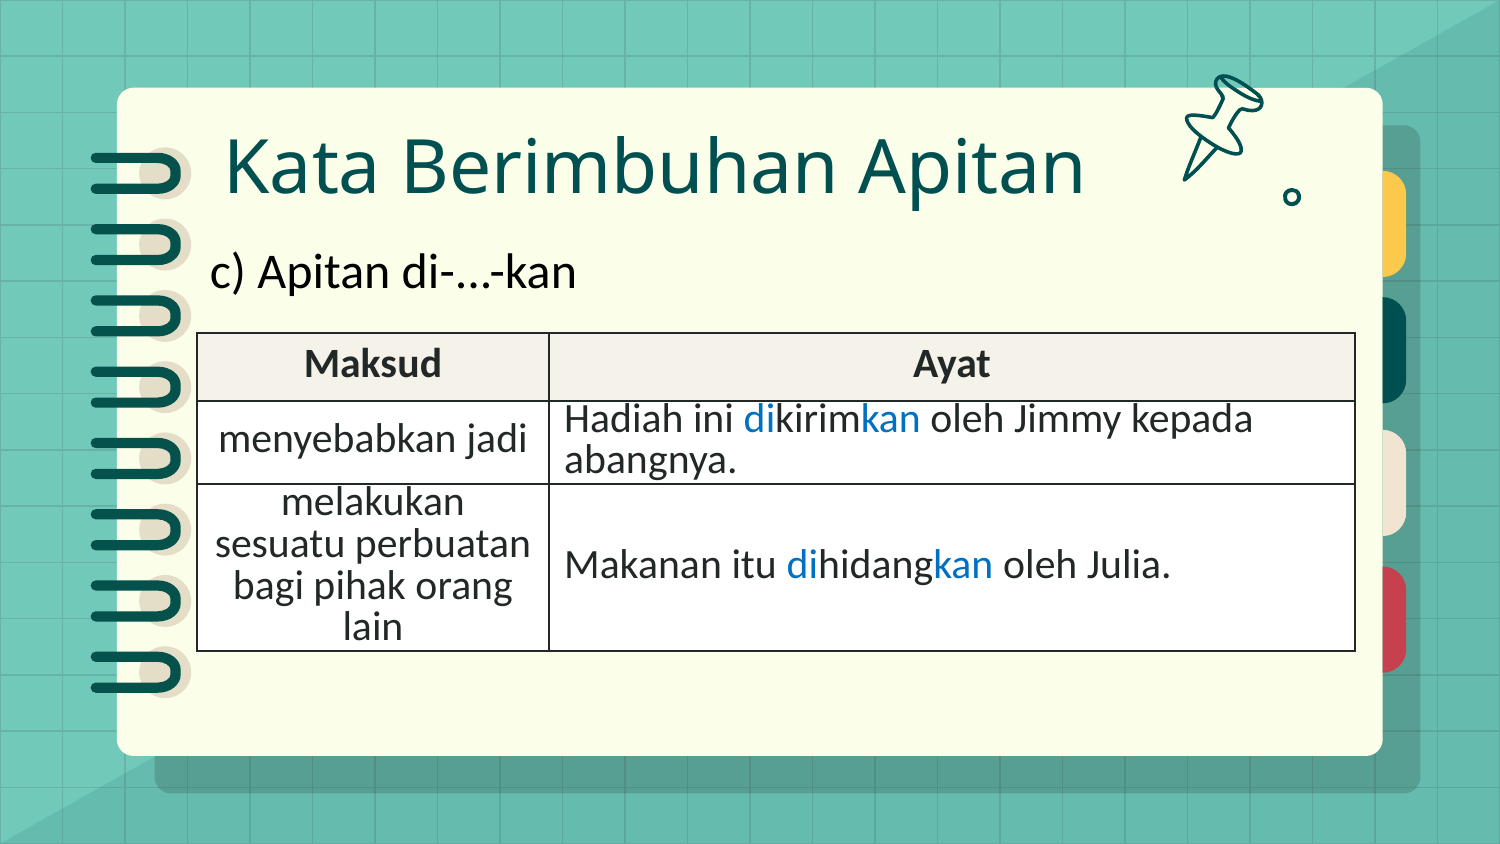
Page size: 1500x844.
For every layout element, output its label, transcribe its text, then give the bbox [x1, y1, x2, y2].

text_box [1283, 188, 1301, 193]
table_header Ayat [550, 334, 1354, 400]
table_cell melakukan sesuatu perbuatan bagi pihak orang lain [198, 485, 548, 650]
title Kata Berimbuhan Apitan [208, 103, 1360, 193]
table_cell Makanan itu dihidangkan oleh Julia. [550, 485, 1354, 650]
table_cell Hadiah ini dikirimkan oleh Jimmy kepada abangnya. [550, 402, 1354, 483]
text_box c) Apitan di-...-kan [194, 193, 1424, 401]
table_header Maksud [198, 334, 548, 400]
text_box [1160, 95, 1277, 169]
table_cell menyebabkan jadi [198, 402, 548, 483]
